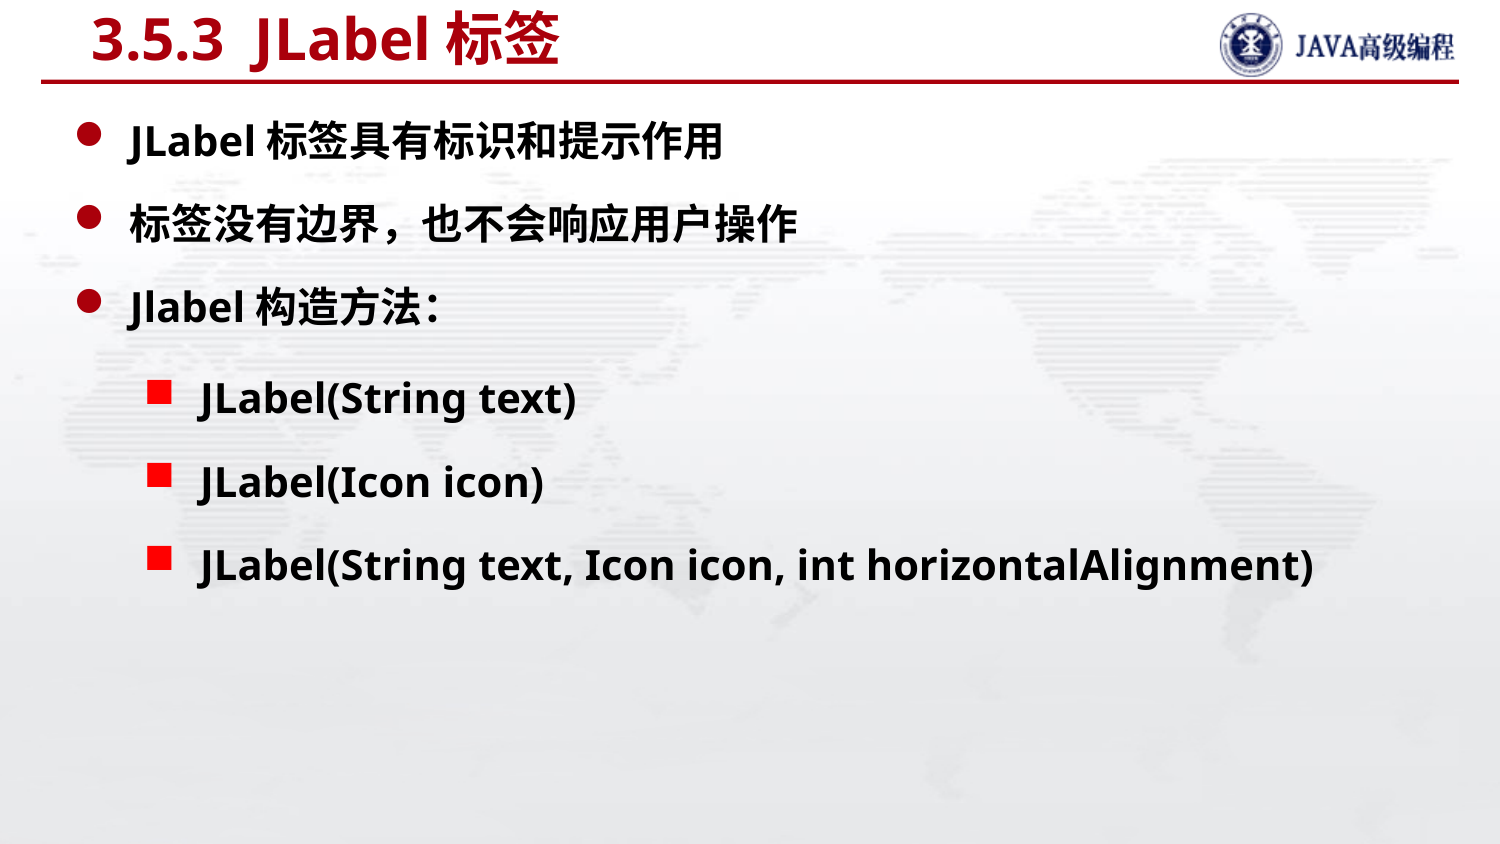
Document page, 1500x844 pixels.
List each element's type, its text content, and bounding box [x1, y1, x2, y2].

text_box JLabel(String text) JLabel(Icon icon) JLabel(String text, Icon icon, int horizontalAlignment) [128, 339, 1476, 575]
title 3.5.3 JLabel标签 [76, 2, 1105, 71]
list JLabel标签具有标识和提示作用 标签没有边界，也不会响应用户操作 Jlabel构造方法： [58, 81, 1406, 329]
picture [0, 0, 1500, 844]
